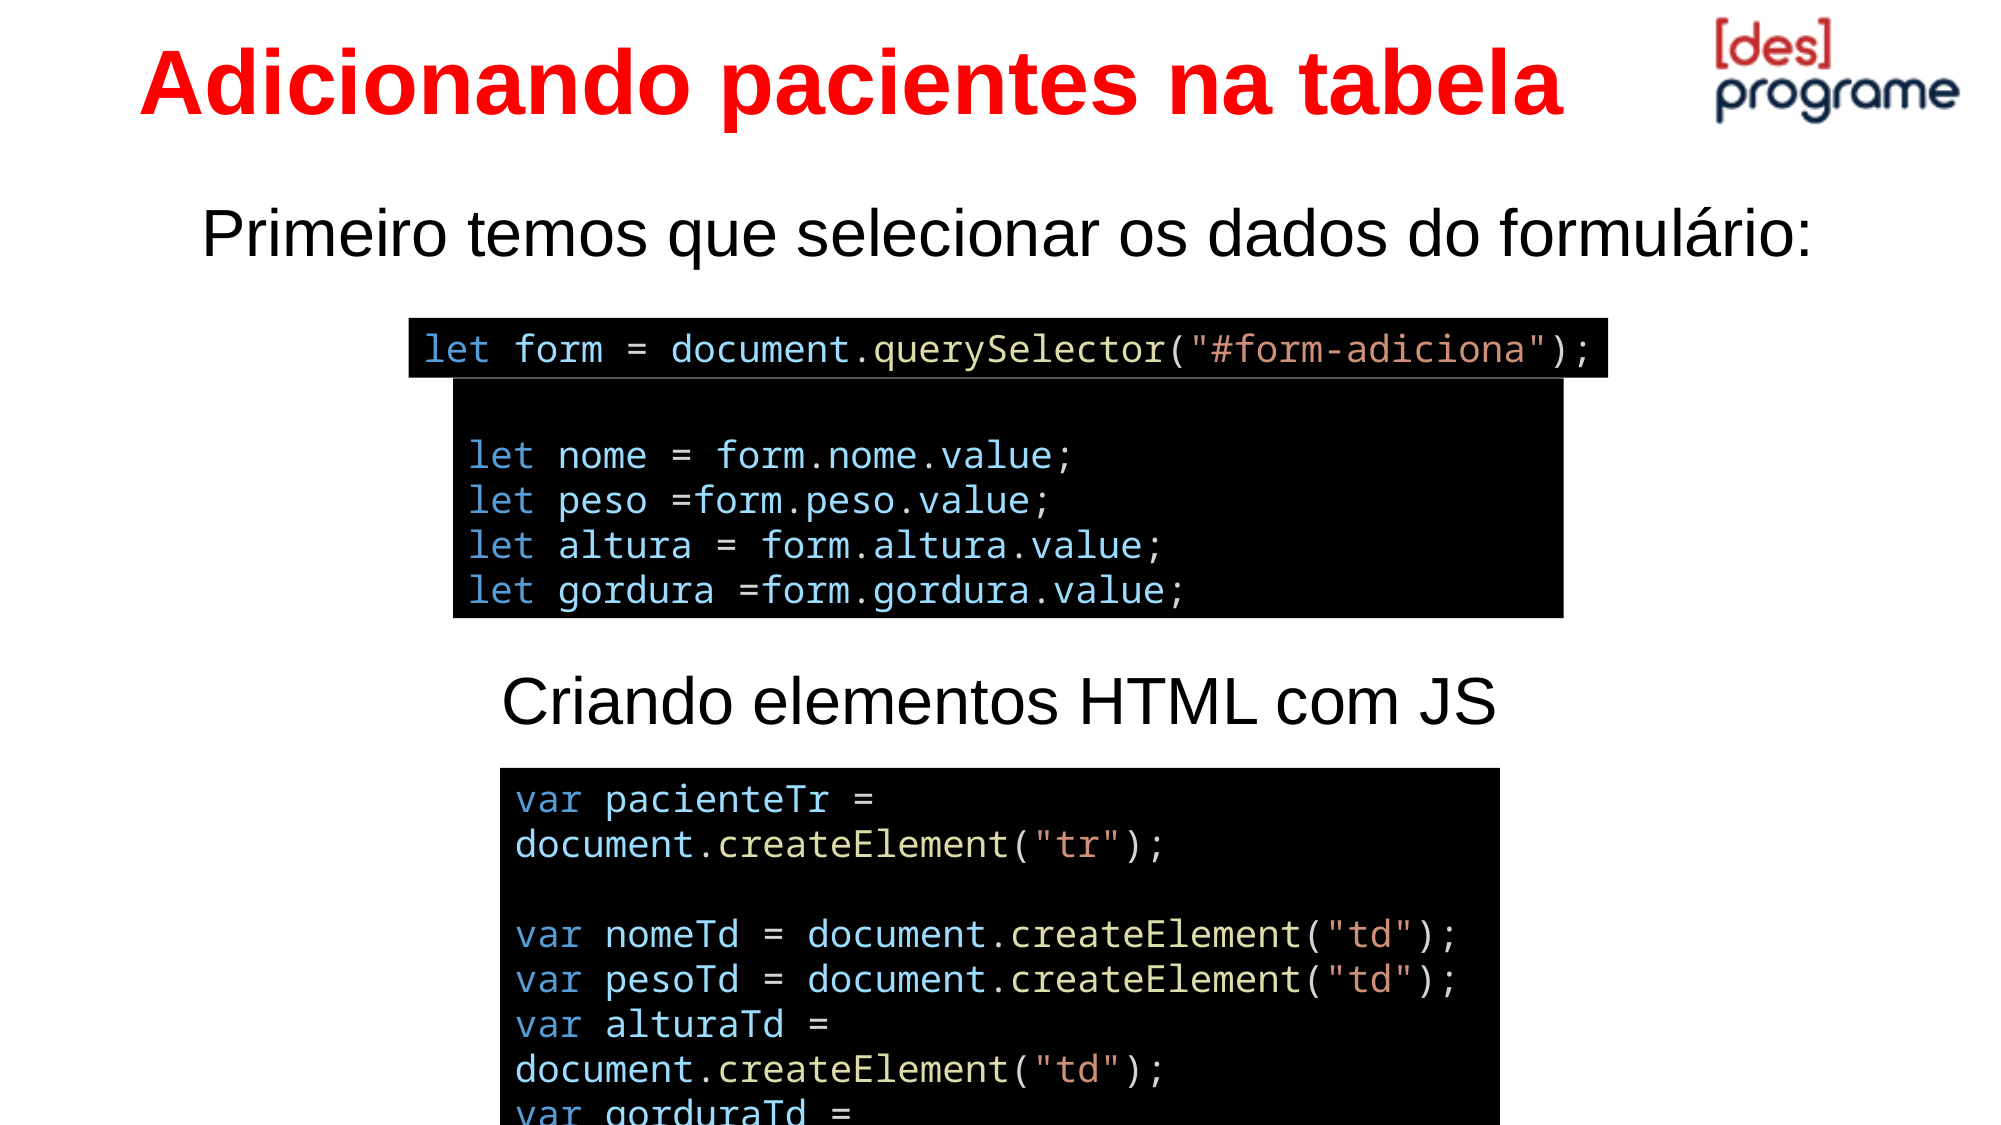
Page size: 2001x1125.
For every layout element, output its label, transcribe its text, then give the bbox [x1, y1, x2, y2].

text_box let form = document.querySelector("#form-adiciona"); [408, 317, 1609, 378]
text_box Primeiro temos que selecionar os dados do formulário: [54, 181, 1963, 277]
text_box Criando elementos HTML com JS [46, 650, 1954, 746]
text_box let nome = form.nome.value; let peso =form.peso.value; let altura = form.altura.value; let gordura =form.gordura.value; [453, 378, 1564, 619]
picture [1712, 15, 1963, 127]
text_box var pacienteTr = document.createElement("tr"); var nomeTd = document.createElement("td"); var pesoTd = document.createElement("td"); var alturaTd = document.createElement("td"); var gorduraTd = document.createElement("td"); var imcTd = document.createElement("td"); [500, 767, 1500, 1125]
text_box Adicionando pacientes na tabela [113, 15, 1591, 141]
